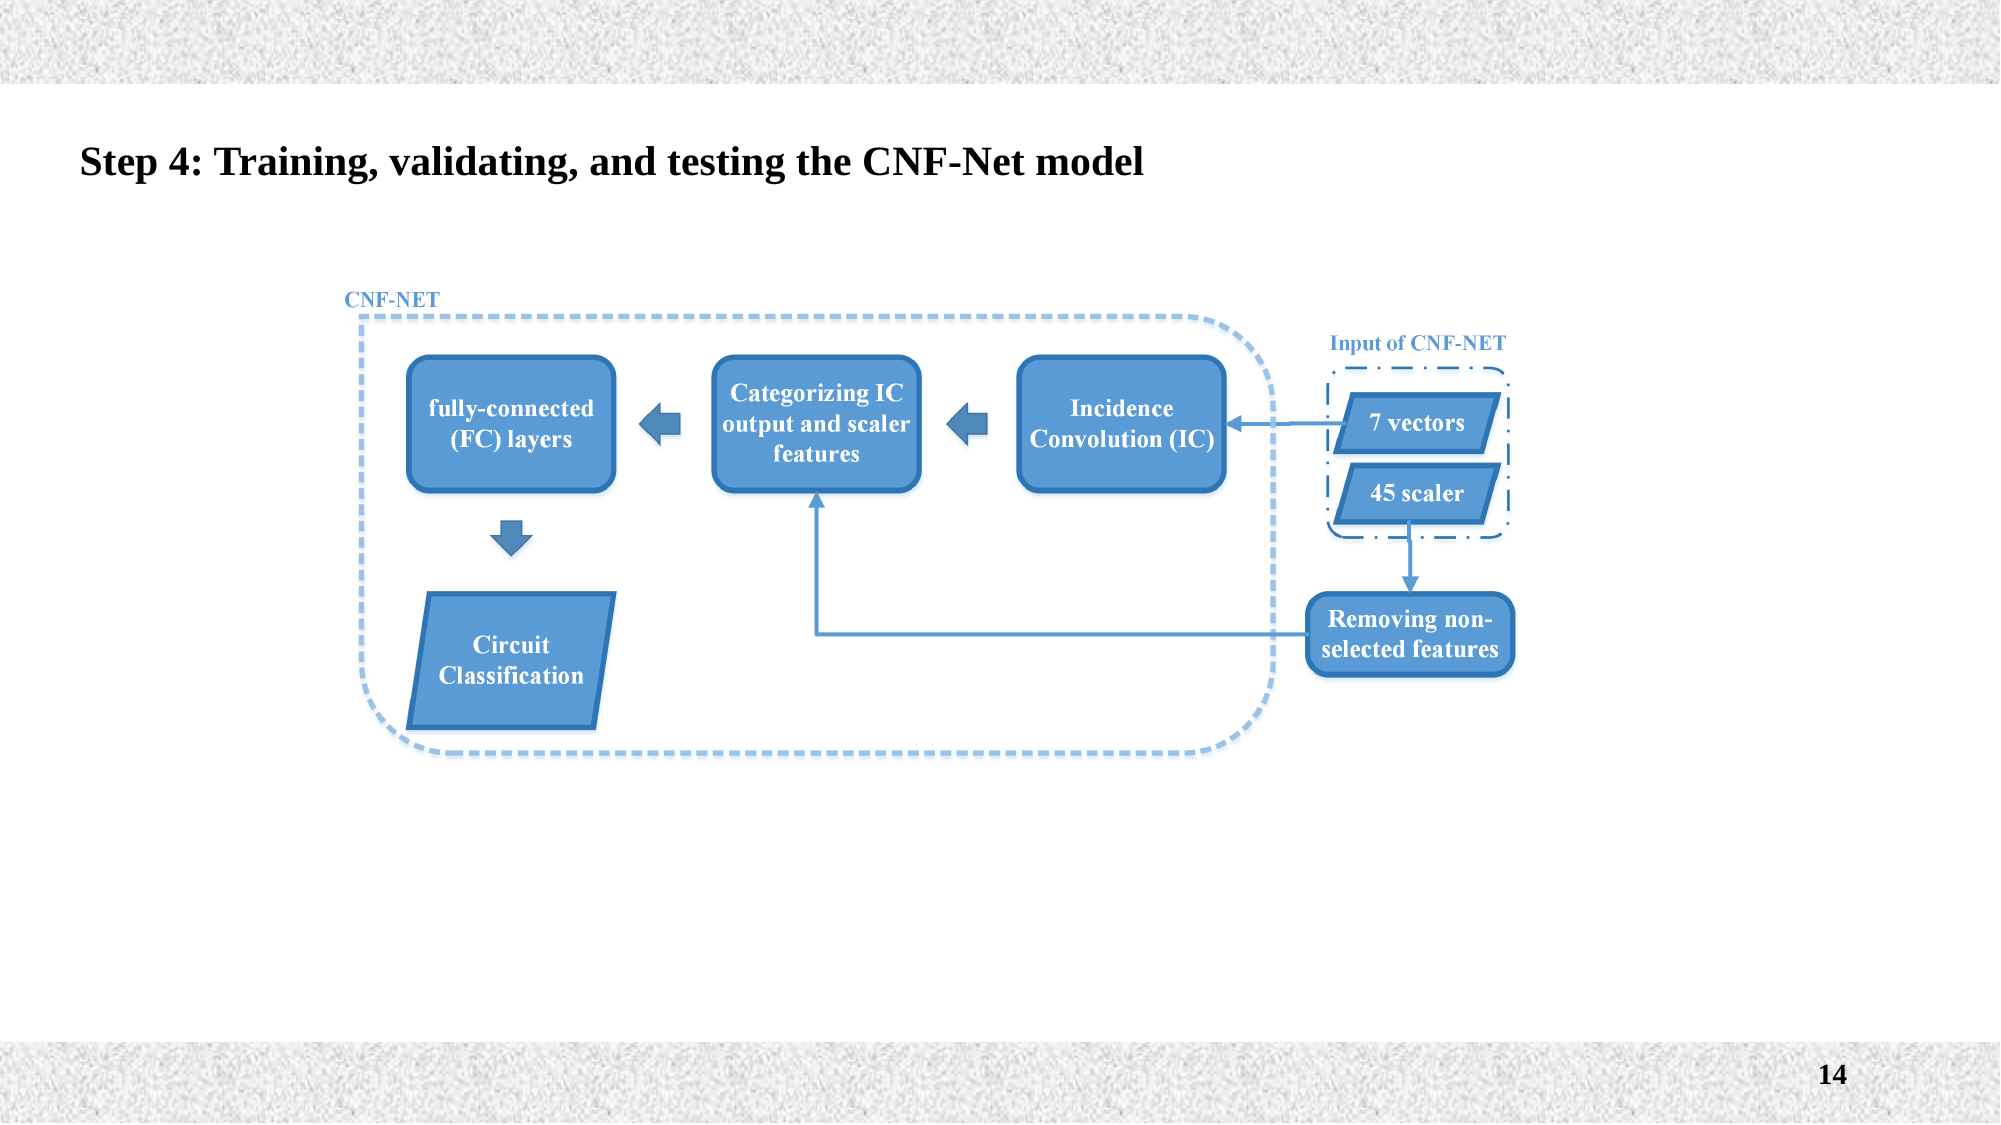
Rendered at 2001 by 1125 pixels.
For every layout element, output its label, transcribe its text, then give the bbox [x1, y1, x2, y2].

slide_number 14 [1412, 1042, 1863, 1103]
text_box [0, 1042, 2000, 1124]
text_box Step 4: Training, validating, and testing the CNF-Net model [64, 132, 2000, 192]
text_box [0, 0, 2000, 84]
picture [331, 281, 1523, 765]
